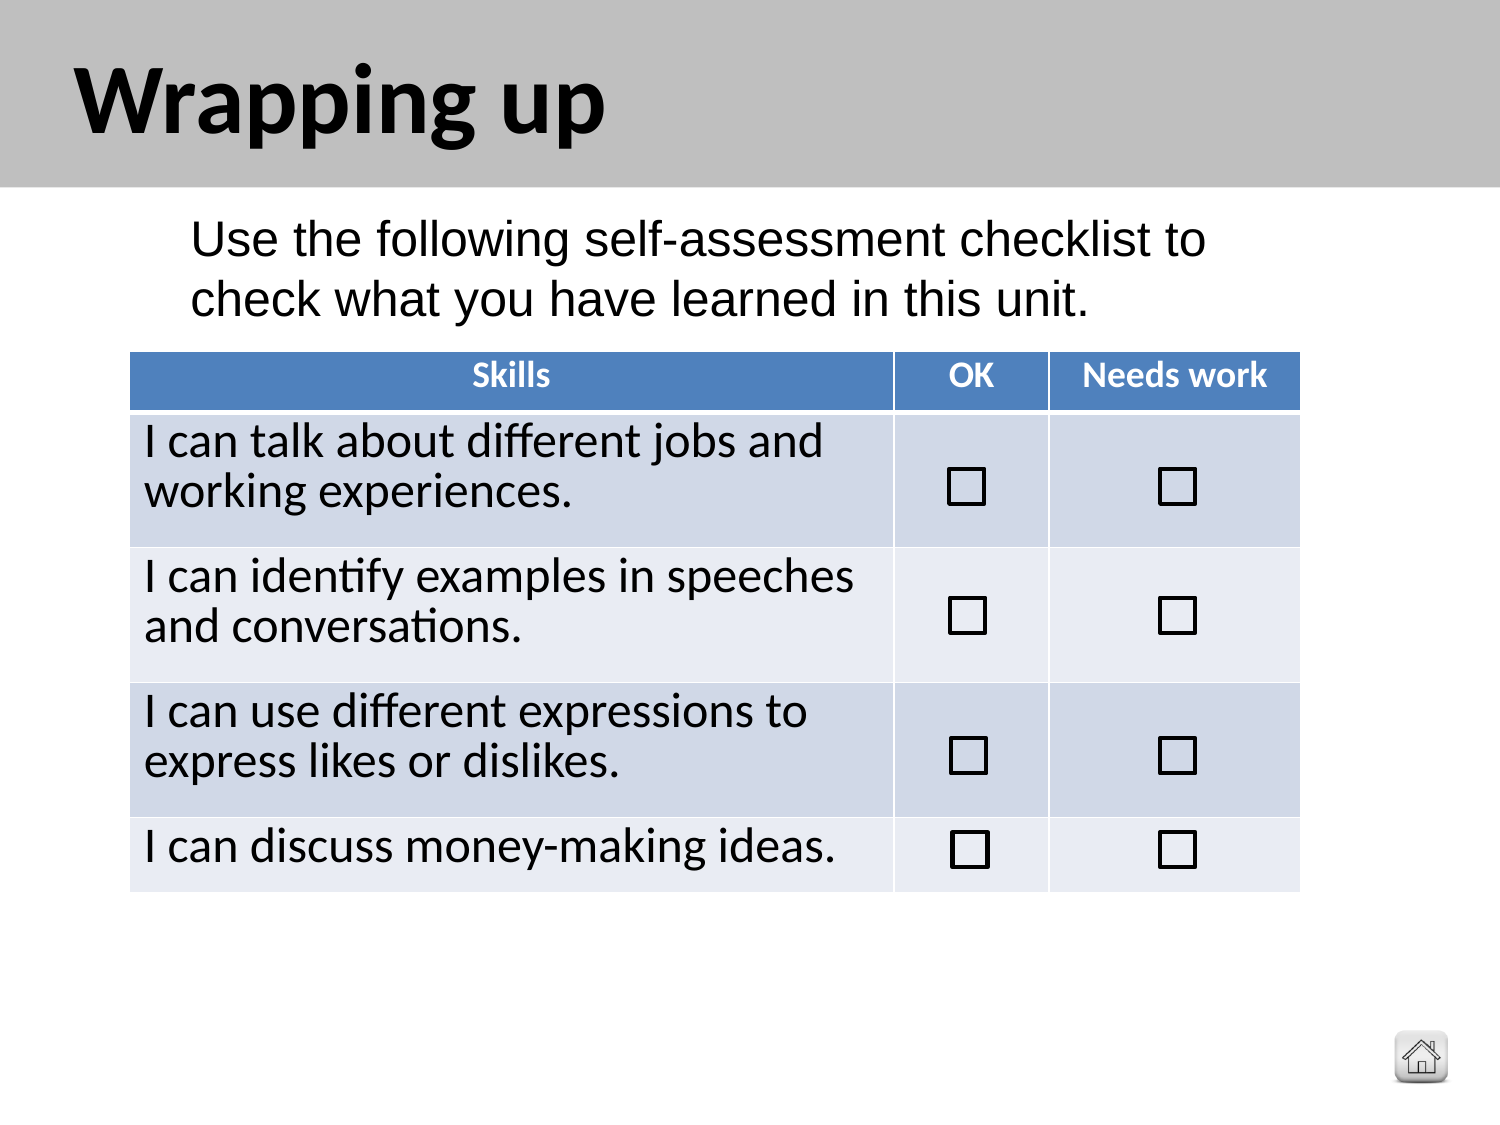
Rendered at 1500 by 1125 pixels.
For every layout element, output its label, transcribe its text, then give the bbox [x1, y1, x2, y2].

text_box [1158, 736, 1197, 775]
table_header OK [895, 352, 1048, 410]
table_cell I can identify examples in speeches and conversations. [130, 548, 893, 682]
text_box [1158, 467, 1197, 506]
table_cell [1050, 818, 1300, 892]
text_box [949, 736, 988, 775]
text_box Use the following self-assessment checklist to check what you have learned in this unit. [175, 199, 1313, 334]
text_box [1158, 830, 1197, 869]
text_box [947, 467, 986, 506]
table_cell I can talk about different jobs and working experiences. [130, 415, 893, 547]
text_box [950, 830, 990, 869]
text_box Wrapping up [0, 0, 1500, 190]
table_header Needs work [1050, 352, 1300, 410]
table_cell [1050, 415, 1300, 547]
table_cell [895, 683, 1048, 817]
table_cell [1050, 548, 1300, 682]
table_cell [895, 818, 1048, 892]
text_box [1158, 596, 1197, 635]
table_cell [1050, 683, 1300, 817]
table_header Skills [130, 352, 893, 410]
table_cell [895, 548, 1048, 682]
table_cell [895, 415, 1048, 547]
table_cell I can discuss money-making ideas. [130, 818, 893, 892]
text_box [948, 596, 987, 635]
table_cell I can use different expressions to express likes or dislikes. [130, 683, 893, 817]
picture [1382, 1019, 1460, 1097]
